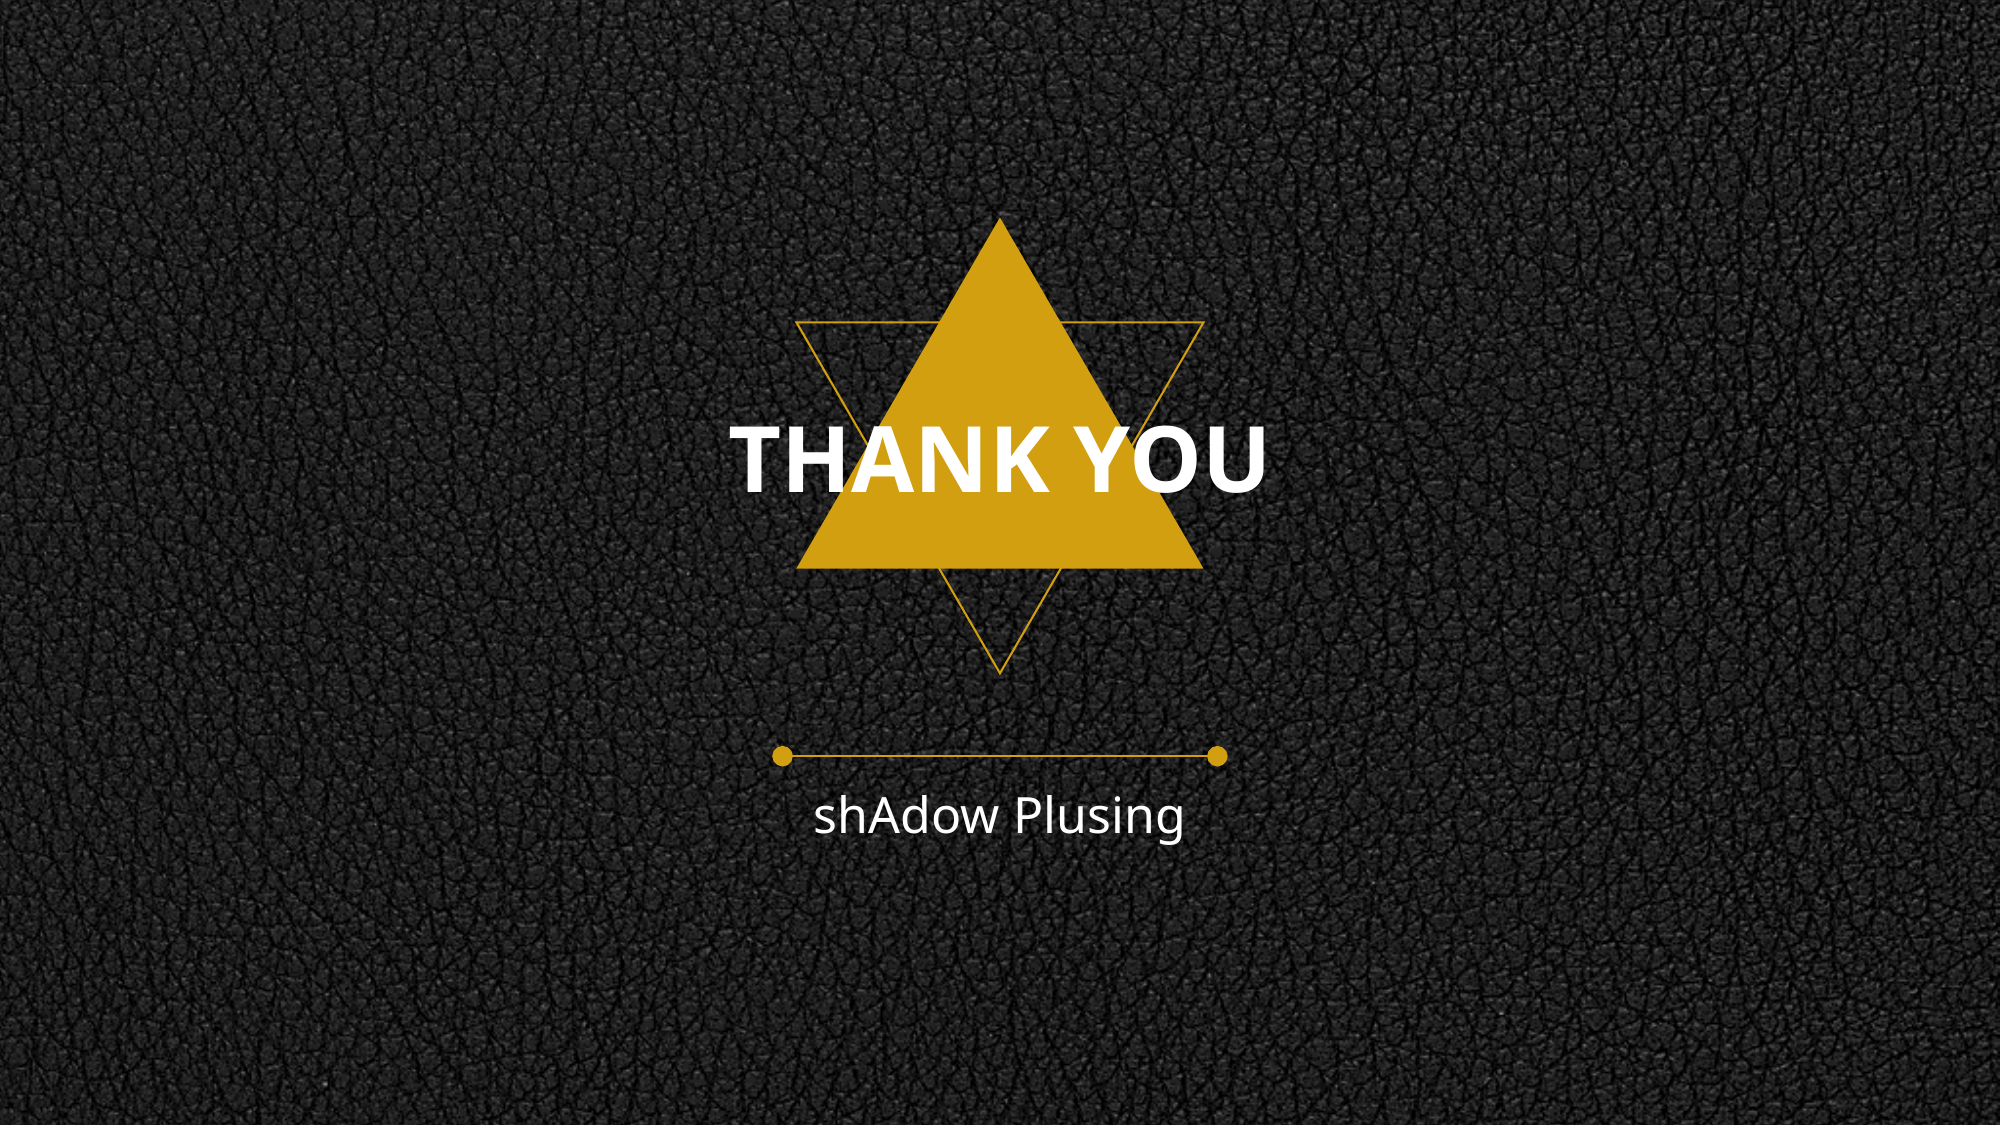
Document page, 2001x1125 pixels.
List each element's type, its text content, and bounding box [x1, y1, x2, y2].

text_box [1062, 518, 1206, 570]
text_box [908, 518, 1092, 676]
picture [0, 0, 2000, 1125]
text_box THANK YOU [713, 393, 1287, 518]
text_box [794, 321, 1206, 393]
text_box [938, 215, 1062, 321]
text_box shAdow Plusing [799, 775, 1201, 851]
text_box [794, 518, 938, 570]
